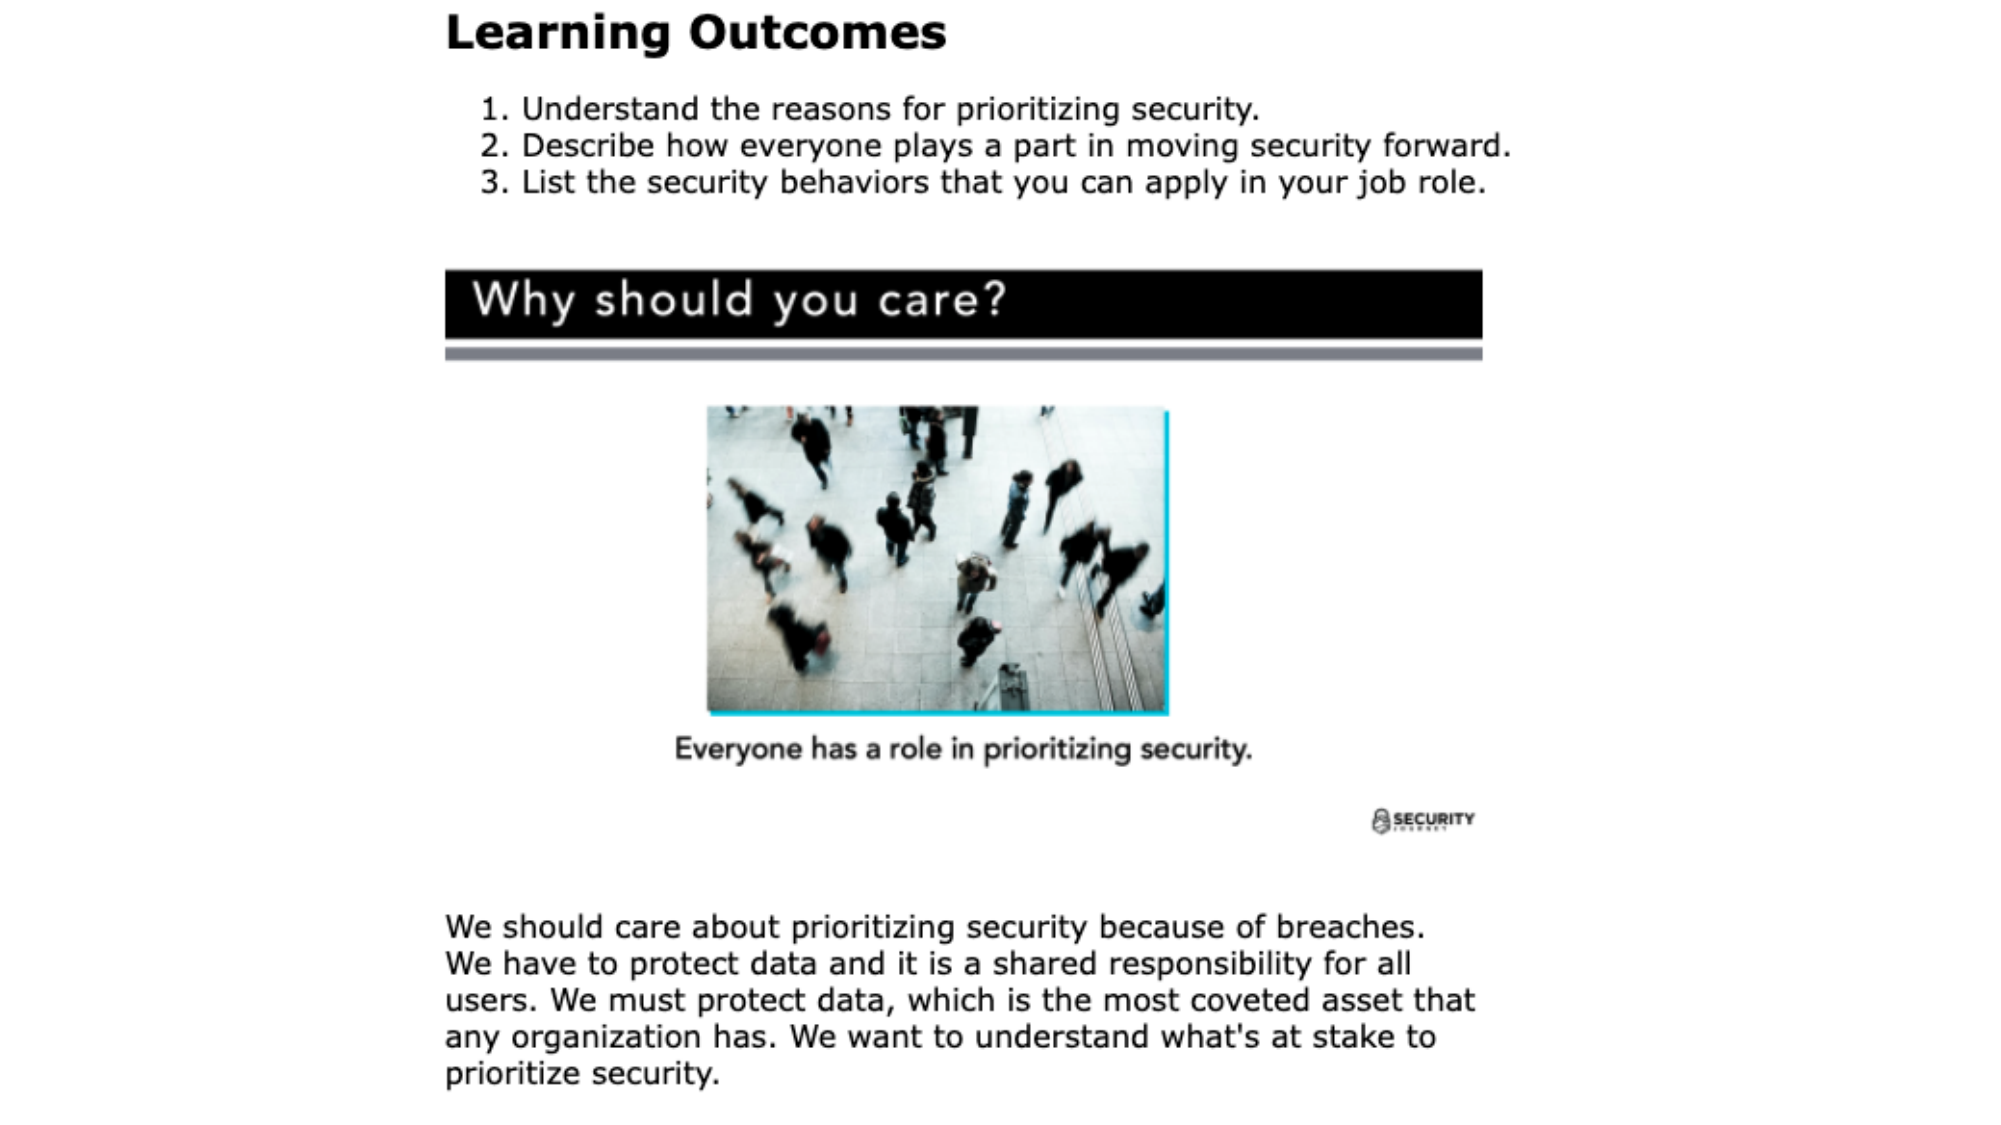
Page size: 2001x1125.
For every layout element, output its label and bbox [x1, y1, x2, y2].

picture [386, 0, 1614, 1125]
